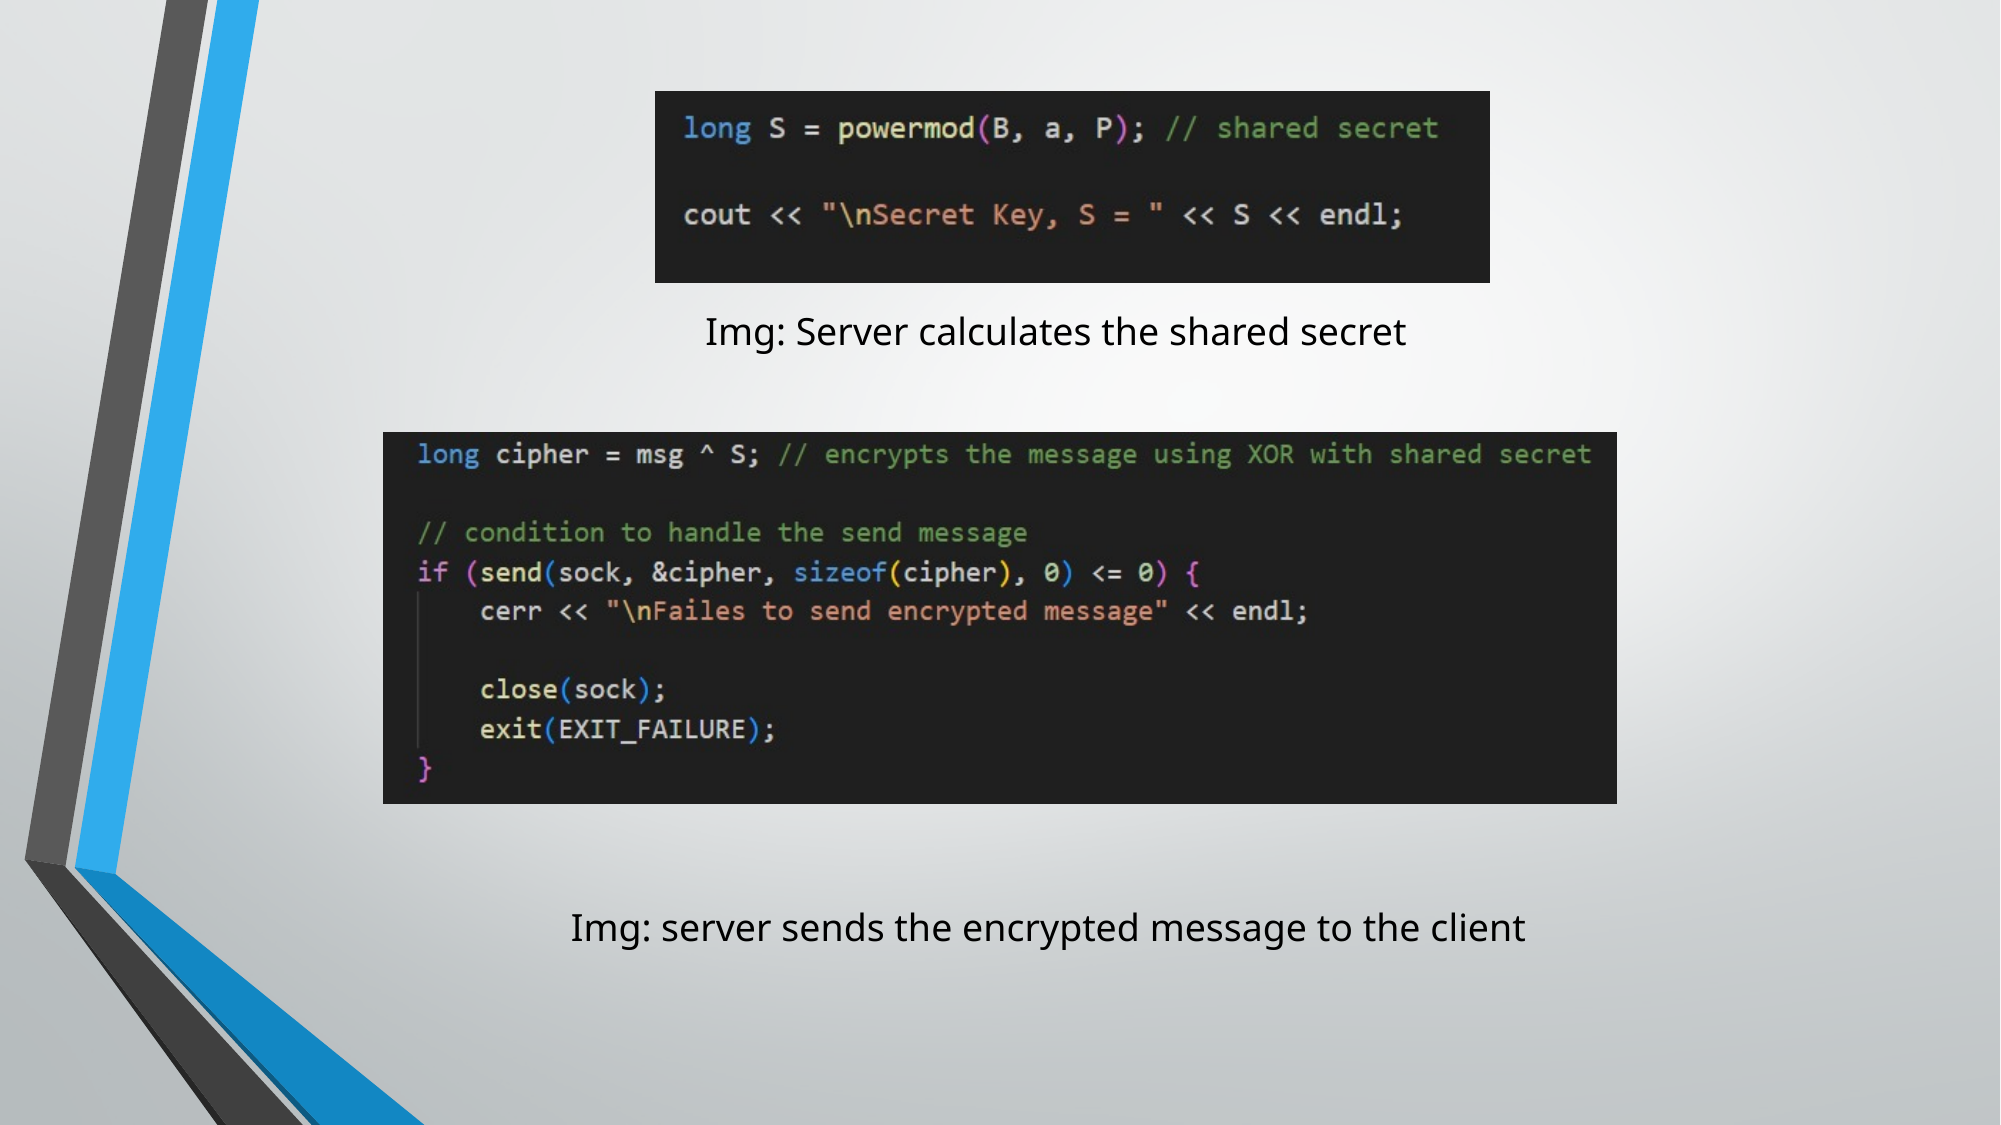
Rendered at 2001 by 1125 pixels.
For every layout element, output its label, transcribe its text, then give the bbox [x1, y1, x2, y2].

text_box Img: Server calculates the shared secret [234, 267, 1879, 361]
picture [654, 91, 1490, 283]
picture [382, 432, 1617, 805]
text_box Img: server sends the encrypted message to the client [227, 863, 1871, 957]
